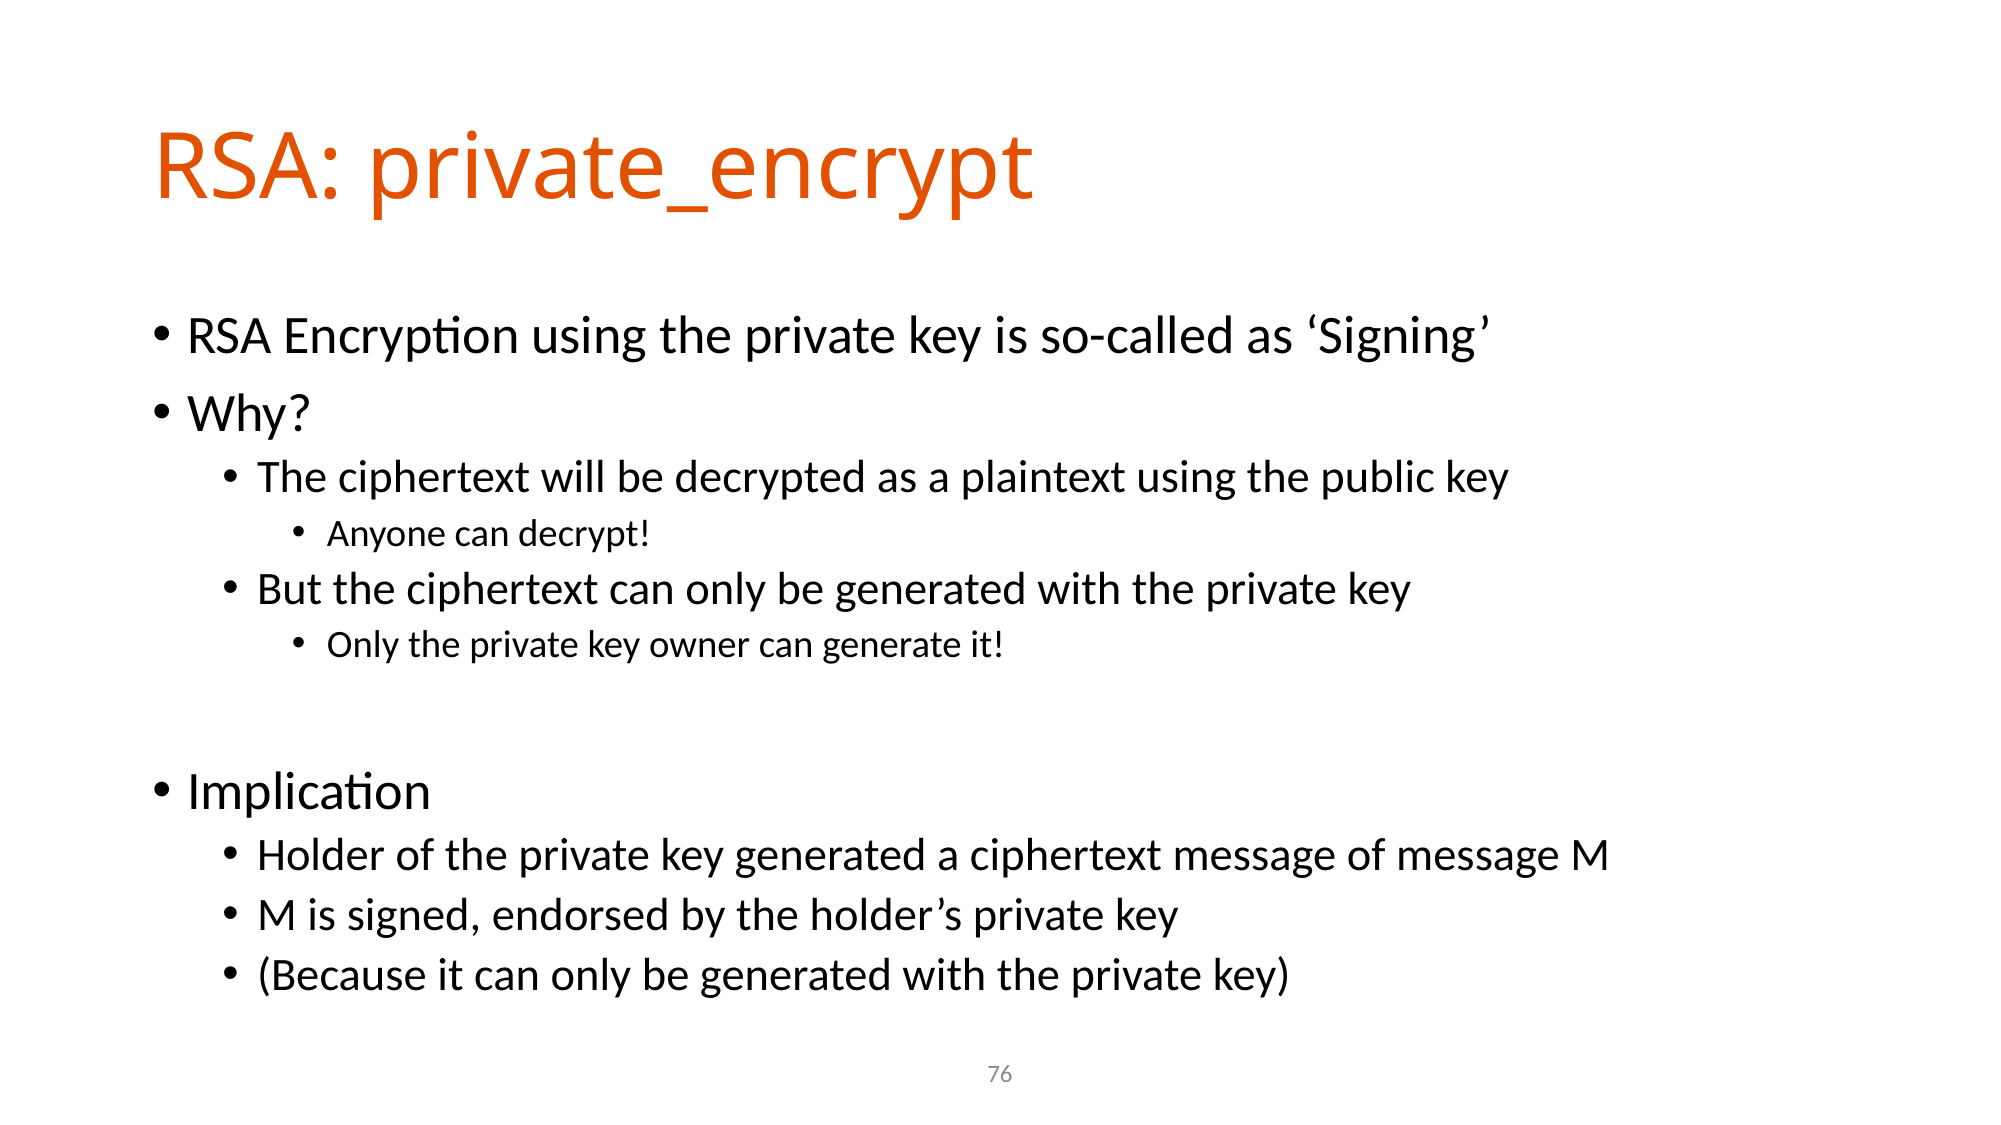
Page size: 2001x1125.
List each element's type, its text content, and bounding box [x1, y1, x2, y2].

title RSA: private_encrypt [137, 59, 1863, 278]
list RSA Encryption using the private key is so-called as ‘Signing’ Why? The ciphertext will be decrypted as a plaintext using the public key Anyone can decrypt! But the ciphertext can only be generated with the private key Only the private key owner can generate it! Implication Holder of the private key generated a ciphertext message of message M M is signed, endorsed by the holder’s private key (Because it can only be generated with the private key) [137, 299, 1863, 1014]
slide_number 76 [774, 1042, 1225, 1103]
